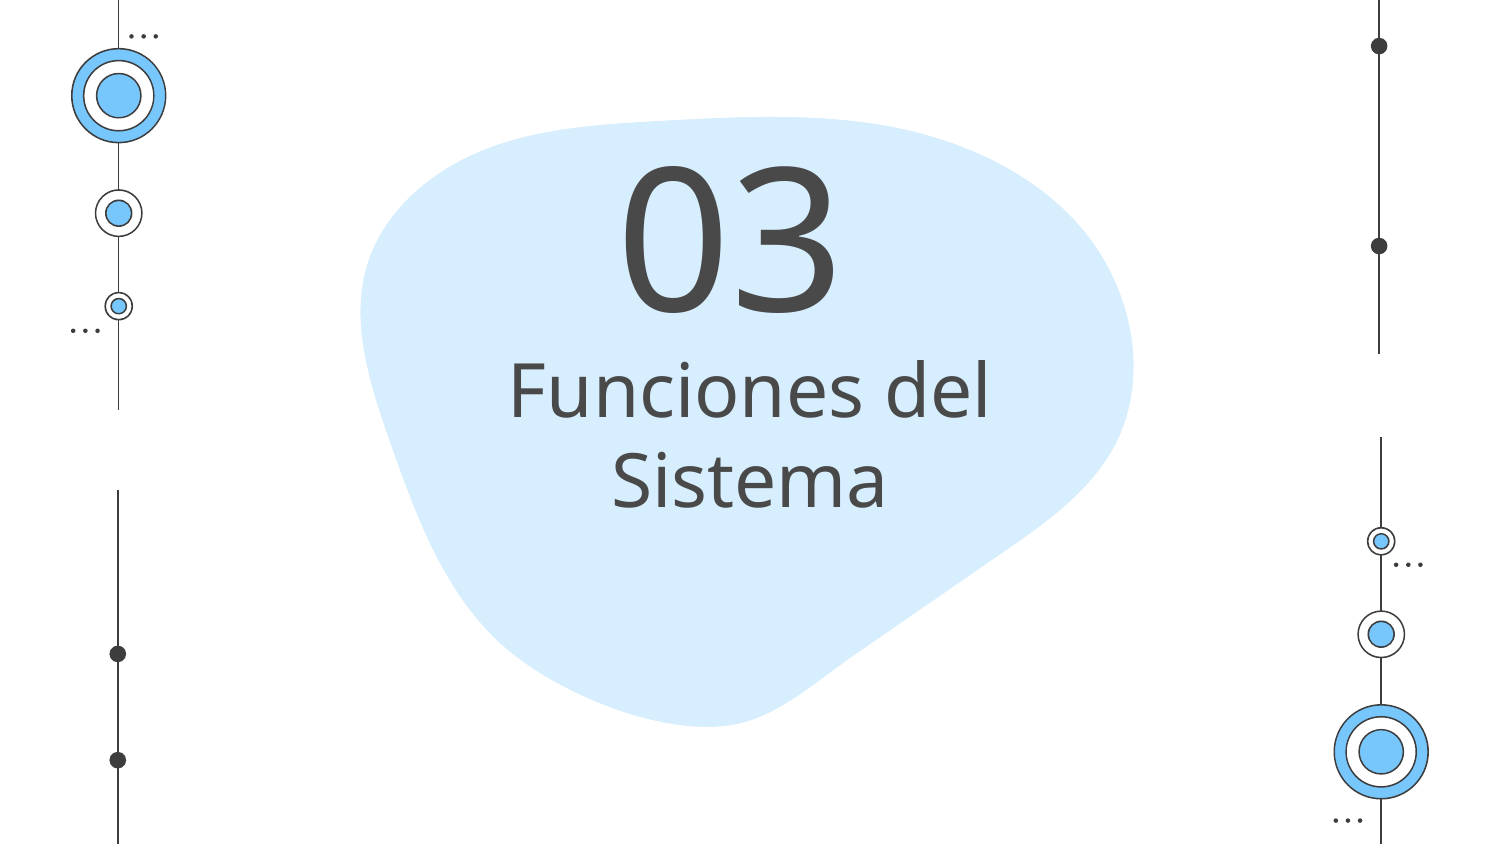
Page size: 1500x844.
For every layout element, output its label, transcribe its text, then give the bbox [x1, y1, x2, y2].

title Funciones del Sistema [487, 366, 1013, 498]
title 03 [487, 190, 975, 366]
